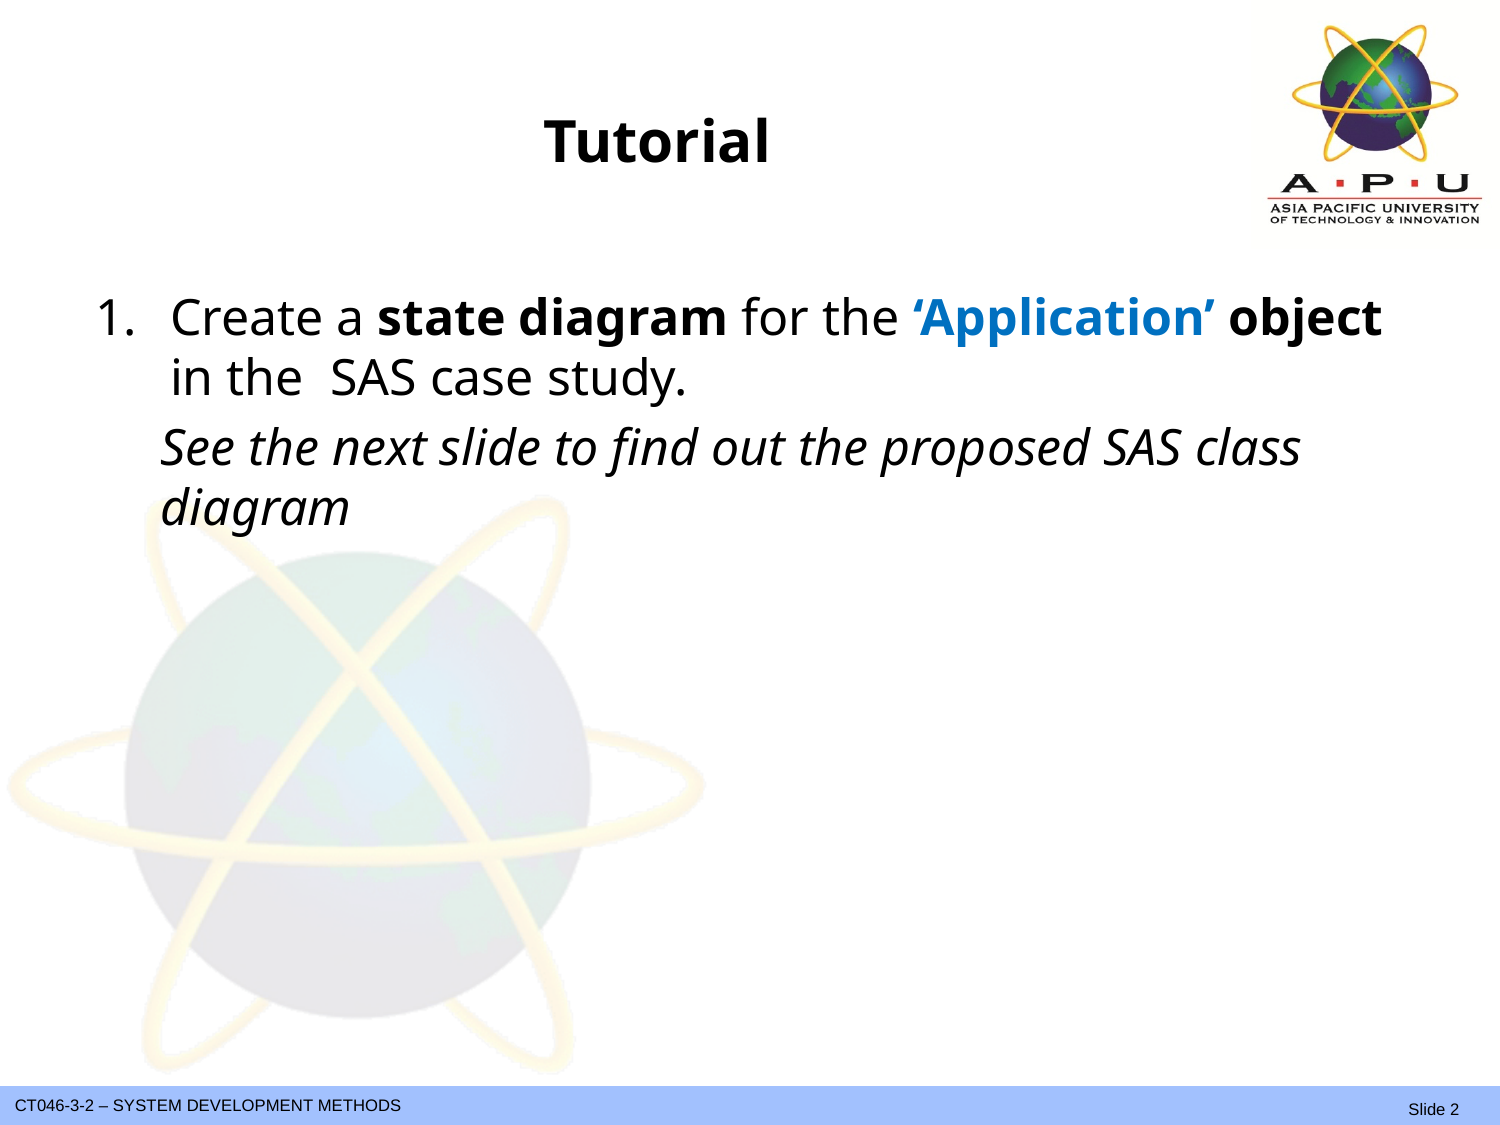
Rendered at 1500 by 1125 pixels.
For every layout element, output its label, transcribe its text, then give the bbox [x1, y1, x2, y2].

title Tutorial [79, 44, 1236, 233]
list Create a state diagram for the ‘Application’ object in the SAS case study. See the next slide to find out the proposed SAS class diagram [79, 278, 1431, 1022]
picture [1251, 0, 1500, 249]
